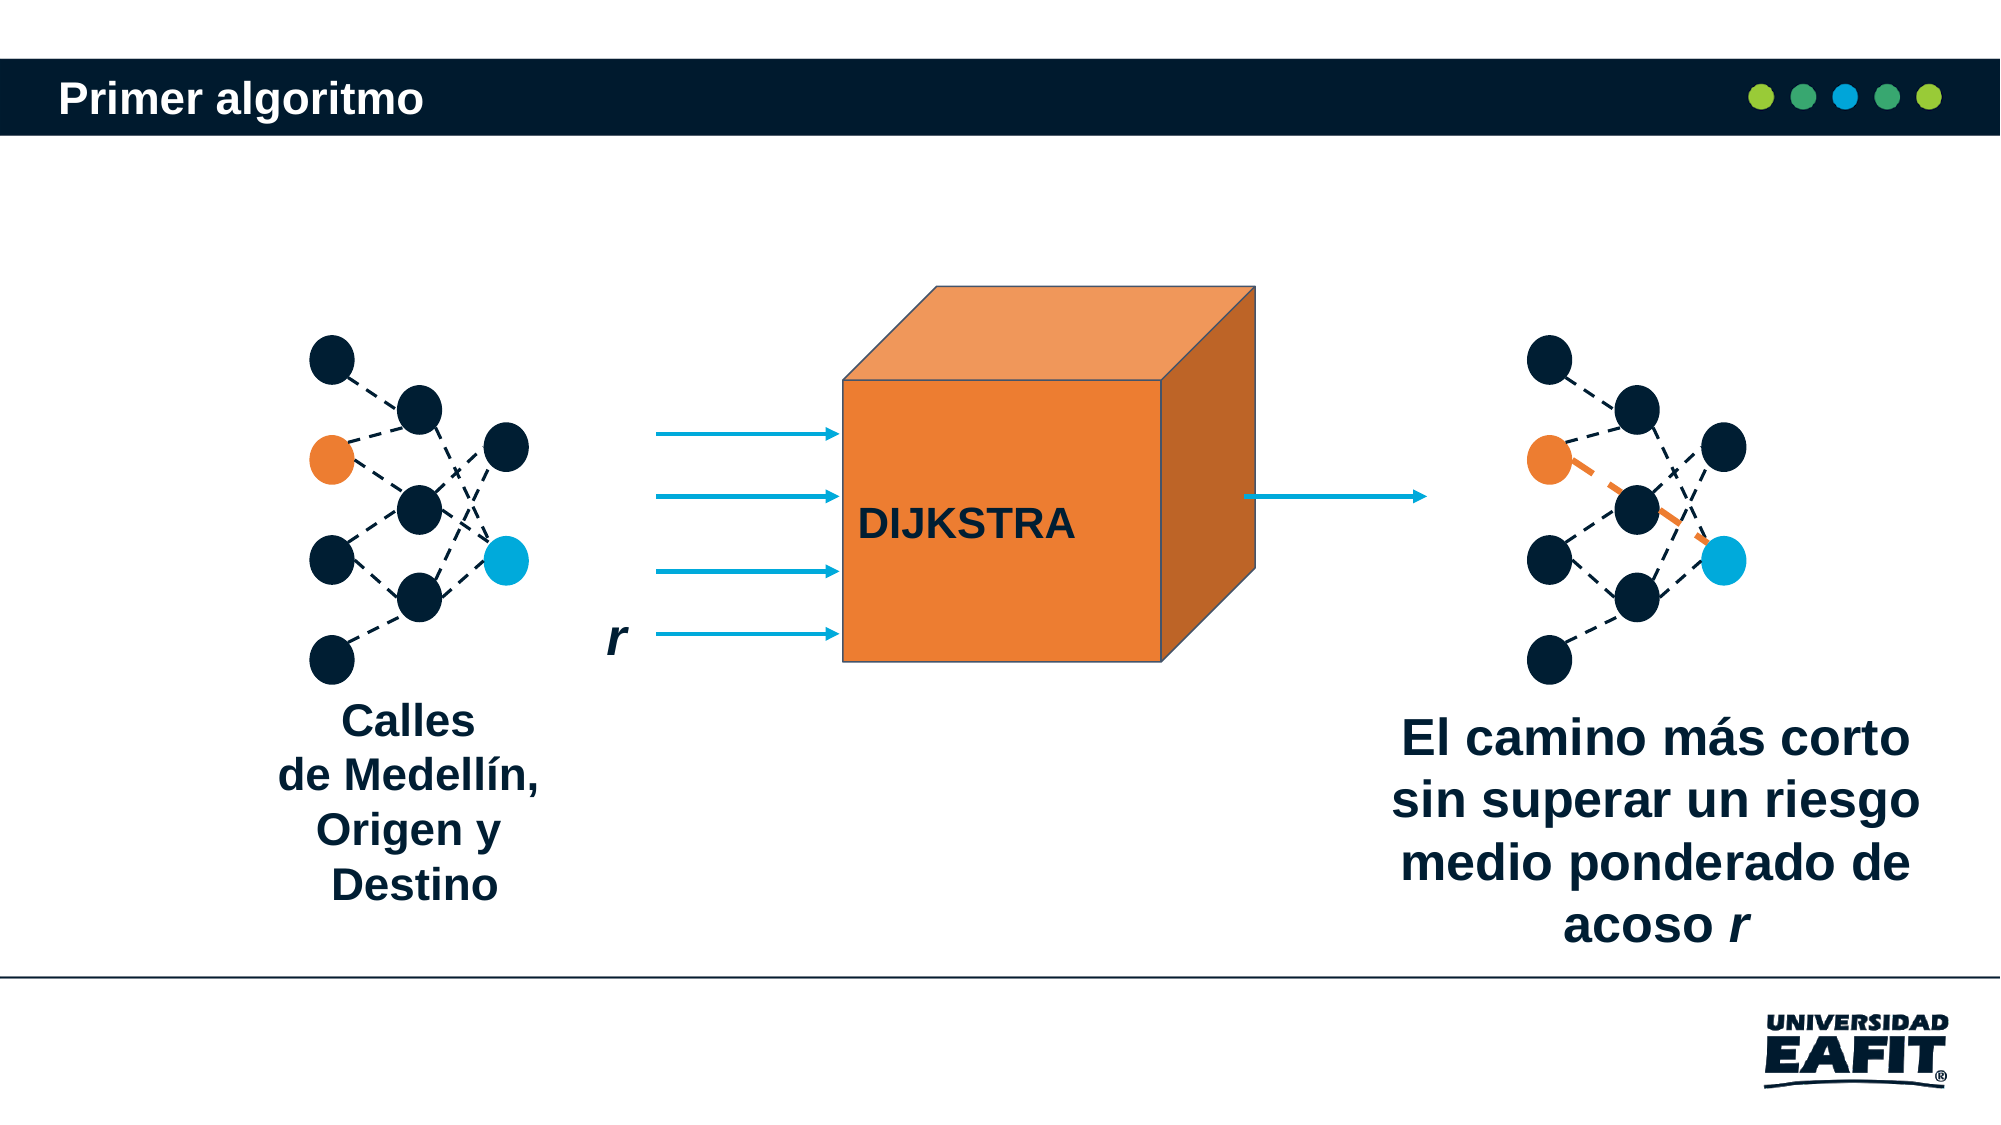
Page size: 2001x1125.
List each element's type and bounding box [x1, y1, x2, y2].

picture [0, 0, 2000, 1125]
text_box [1526, 334, 1747, 686]
text_box [309, 334, 530, 686]
